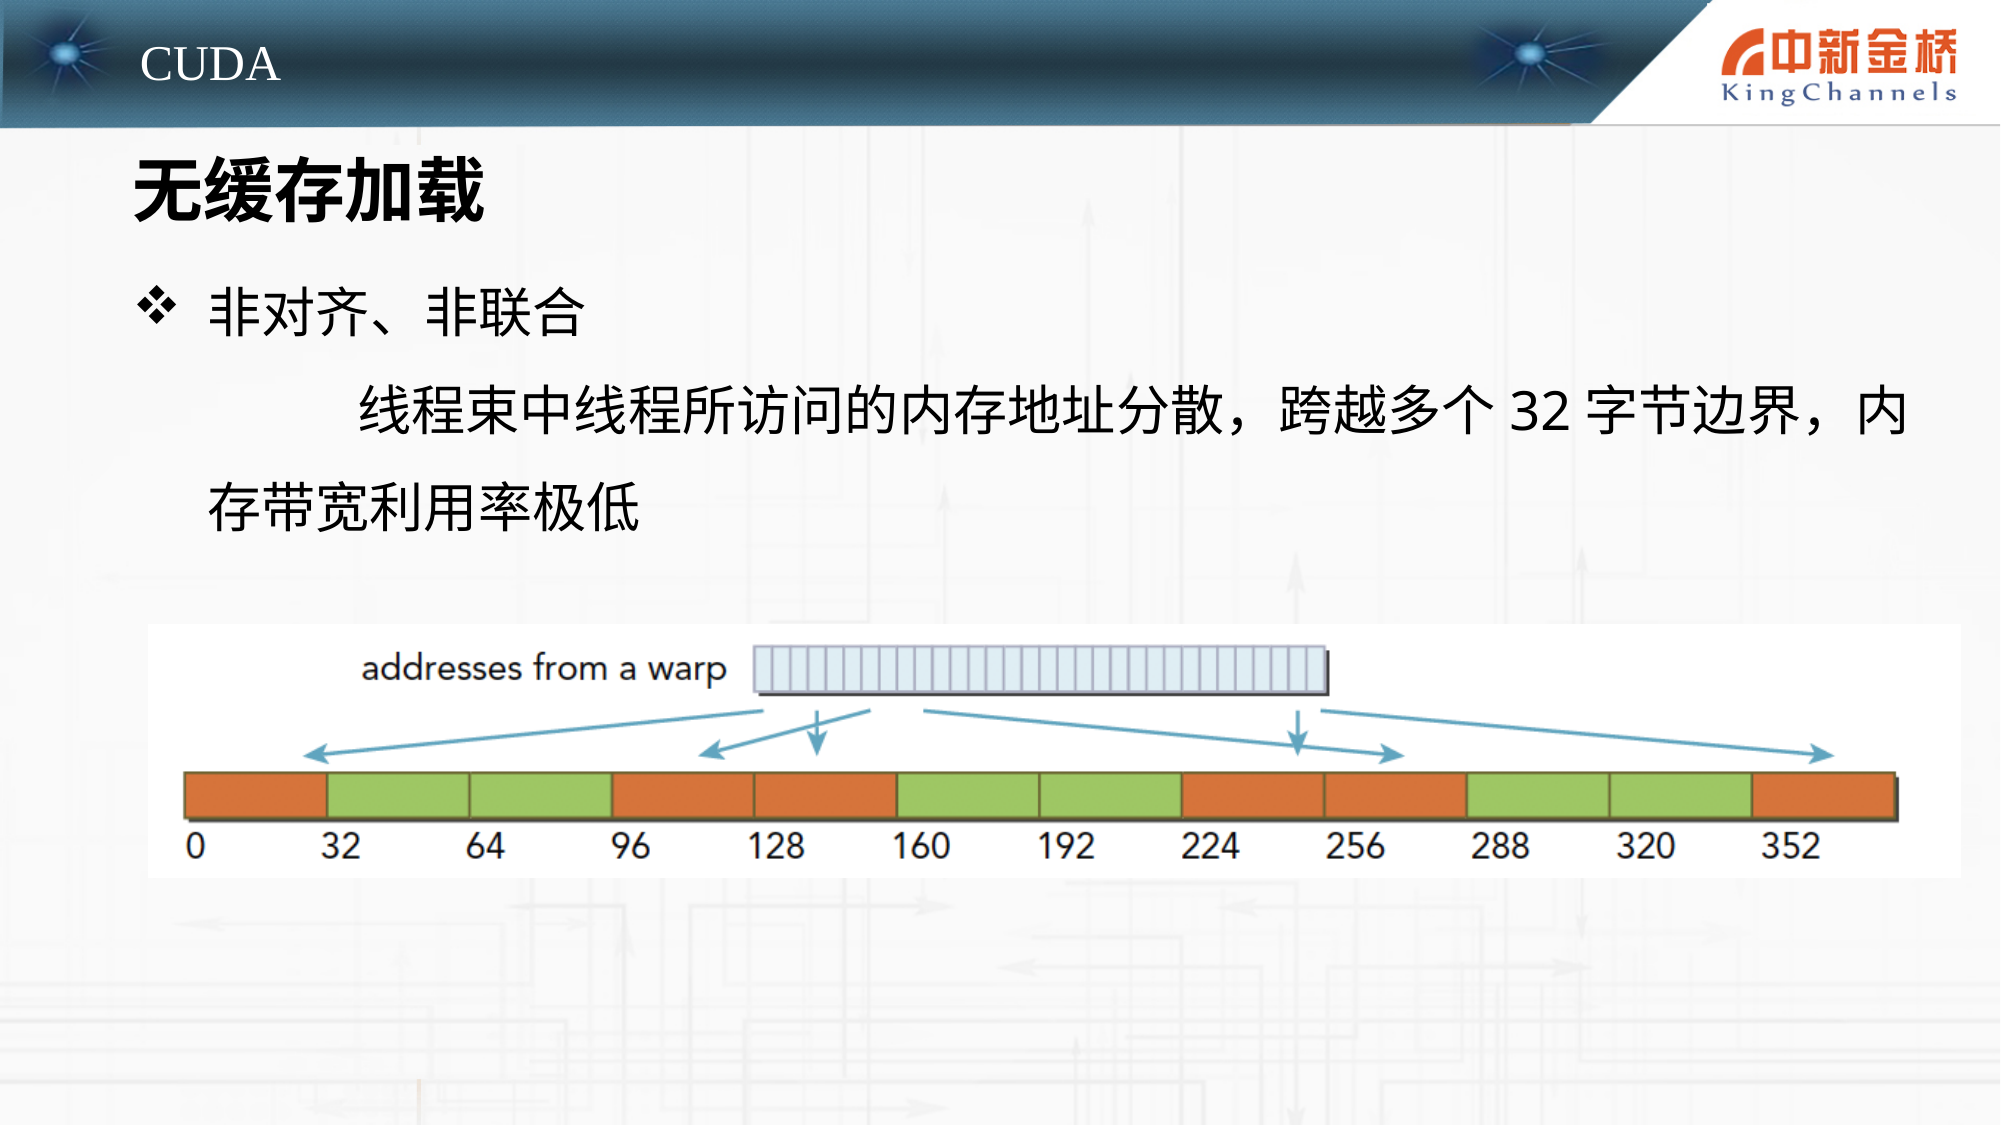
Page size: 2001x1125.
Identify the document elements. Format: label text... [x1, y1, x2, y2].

text_box 无缓存加载 [117, 138, 1898, 238]
text_box 非对齐、非联合 线程束中线程所访问的内存地址分散，跨越多个32字节边界，内存带宽利用率极低 [117, 238, 1961, 547]
picture [0, 0, 2001, 1125]
